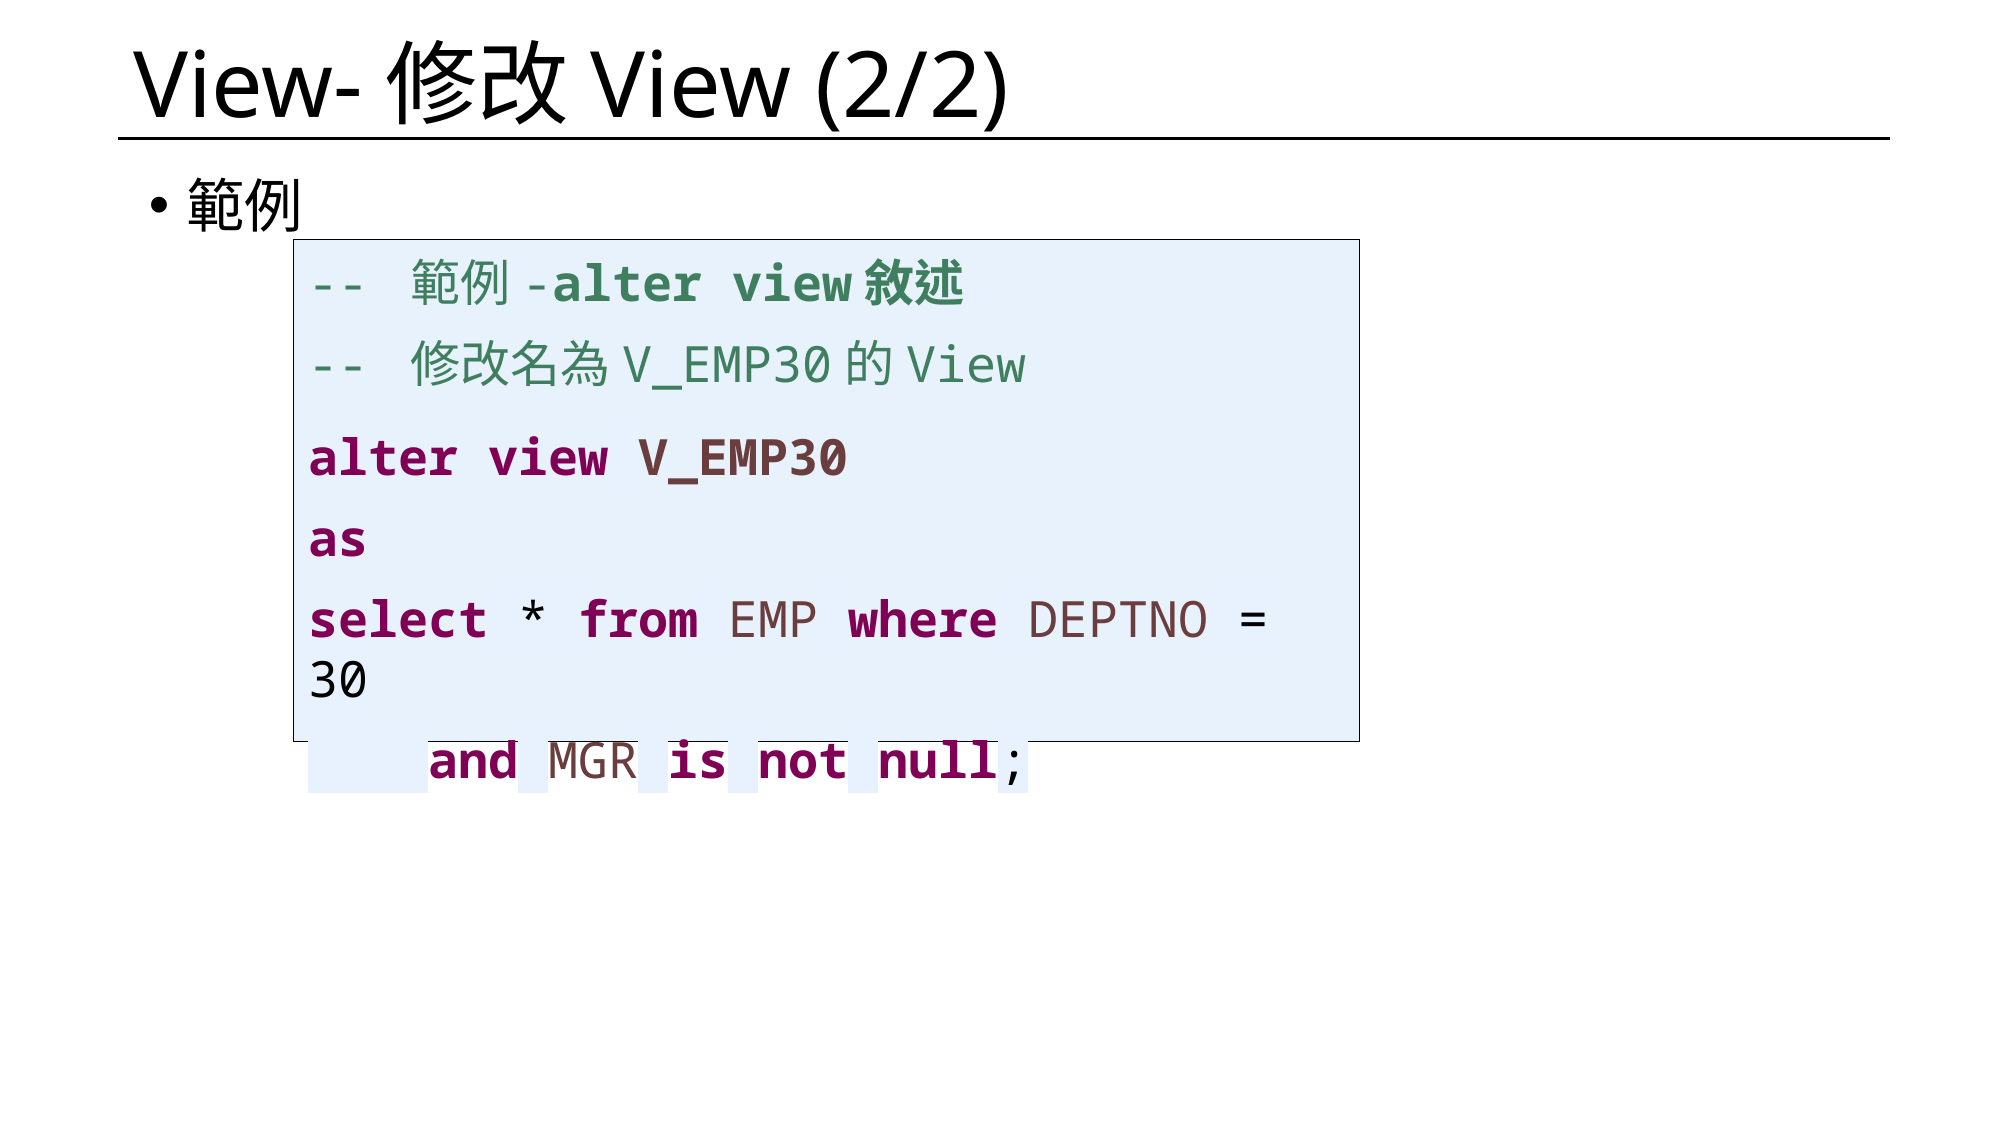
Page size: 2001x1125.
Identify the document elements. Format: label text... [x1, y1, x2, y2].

title View-修改View (2/2) [118, 2, 1890, 147]
text_box -- 範例-alter view敘述 -- 修改名為V_EMP30的View alter view V_EMP30 as select * from EMP where DEPTNO = 30 and MGR is not null; [293, 239, 1360, 742]
list 範例 [59, 147, 2000, 1122]
